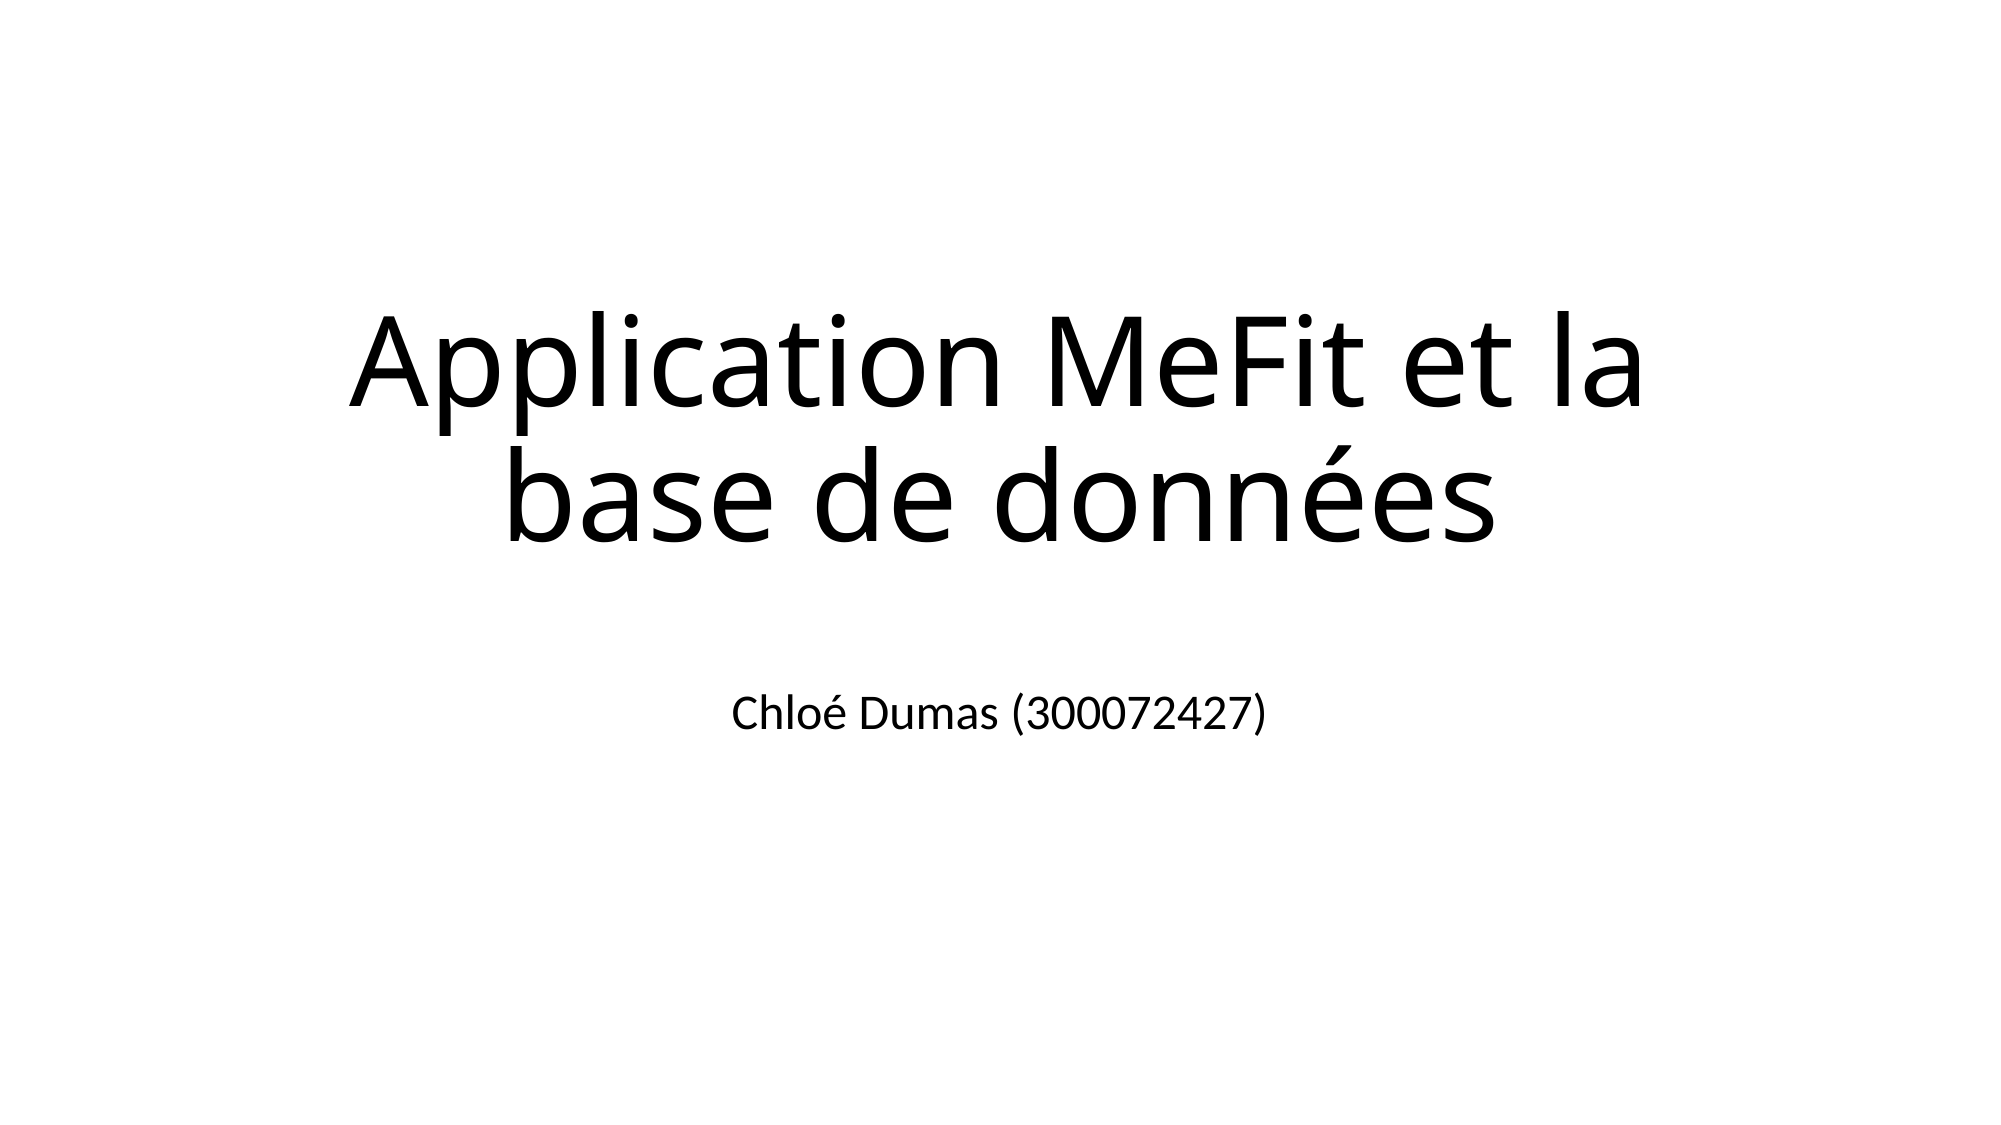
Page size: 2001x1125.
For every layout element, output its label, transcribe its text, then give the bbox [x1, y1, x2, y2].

title Application MeFit et la base de données [249, 184, 1750, 576]
subtitle Chloé Dumas (300072427) [249, 678, 1750, 951]
